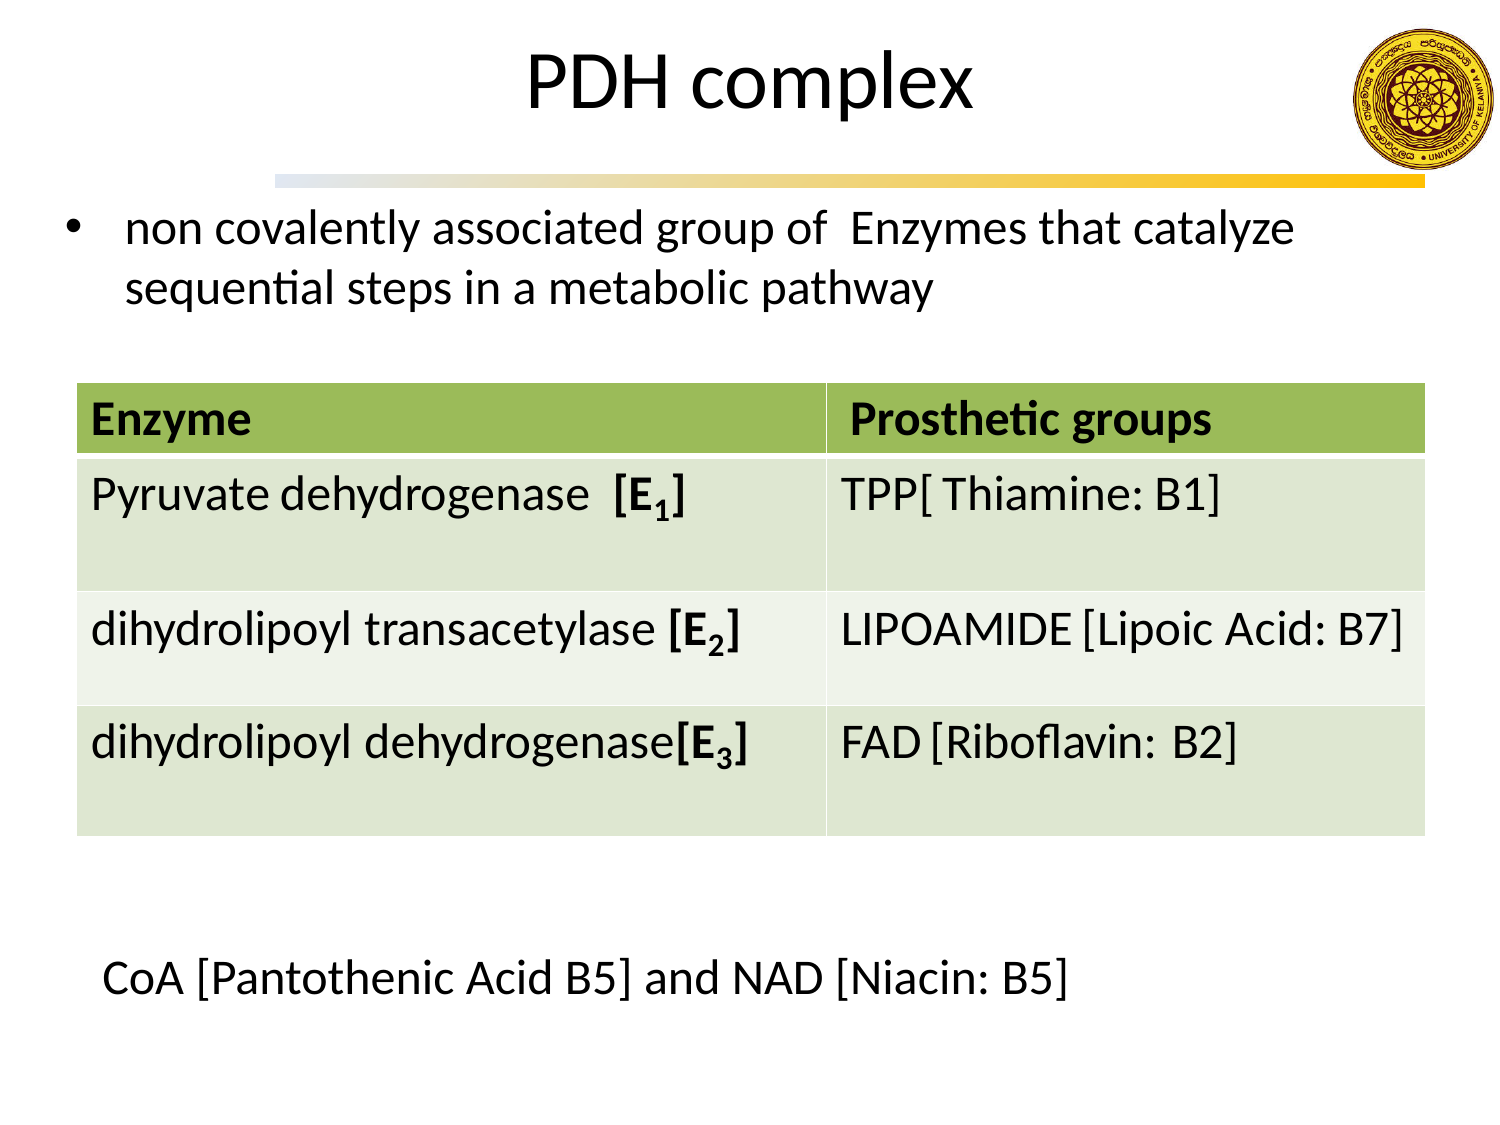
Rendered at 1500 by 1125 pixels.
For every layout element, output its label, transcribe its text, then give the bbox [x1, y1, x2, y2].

text_box CoA [Pantothenic Acid B5] and NAD [Niacin: B5] [87, 937, 1438, 1013]
picture [1346, 24, 1500, 174]
picture [74, 362, 1426, 836]
text_box non covalently associated group of Enzymes that catalyze sequential steps in a metabolic pathway [50, 187, 1450, 323]
title PDH complex [74, 0, 1426, 151]
